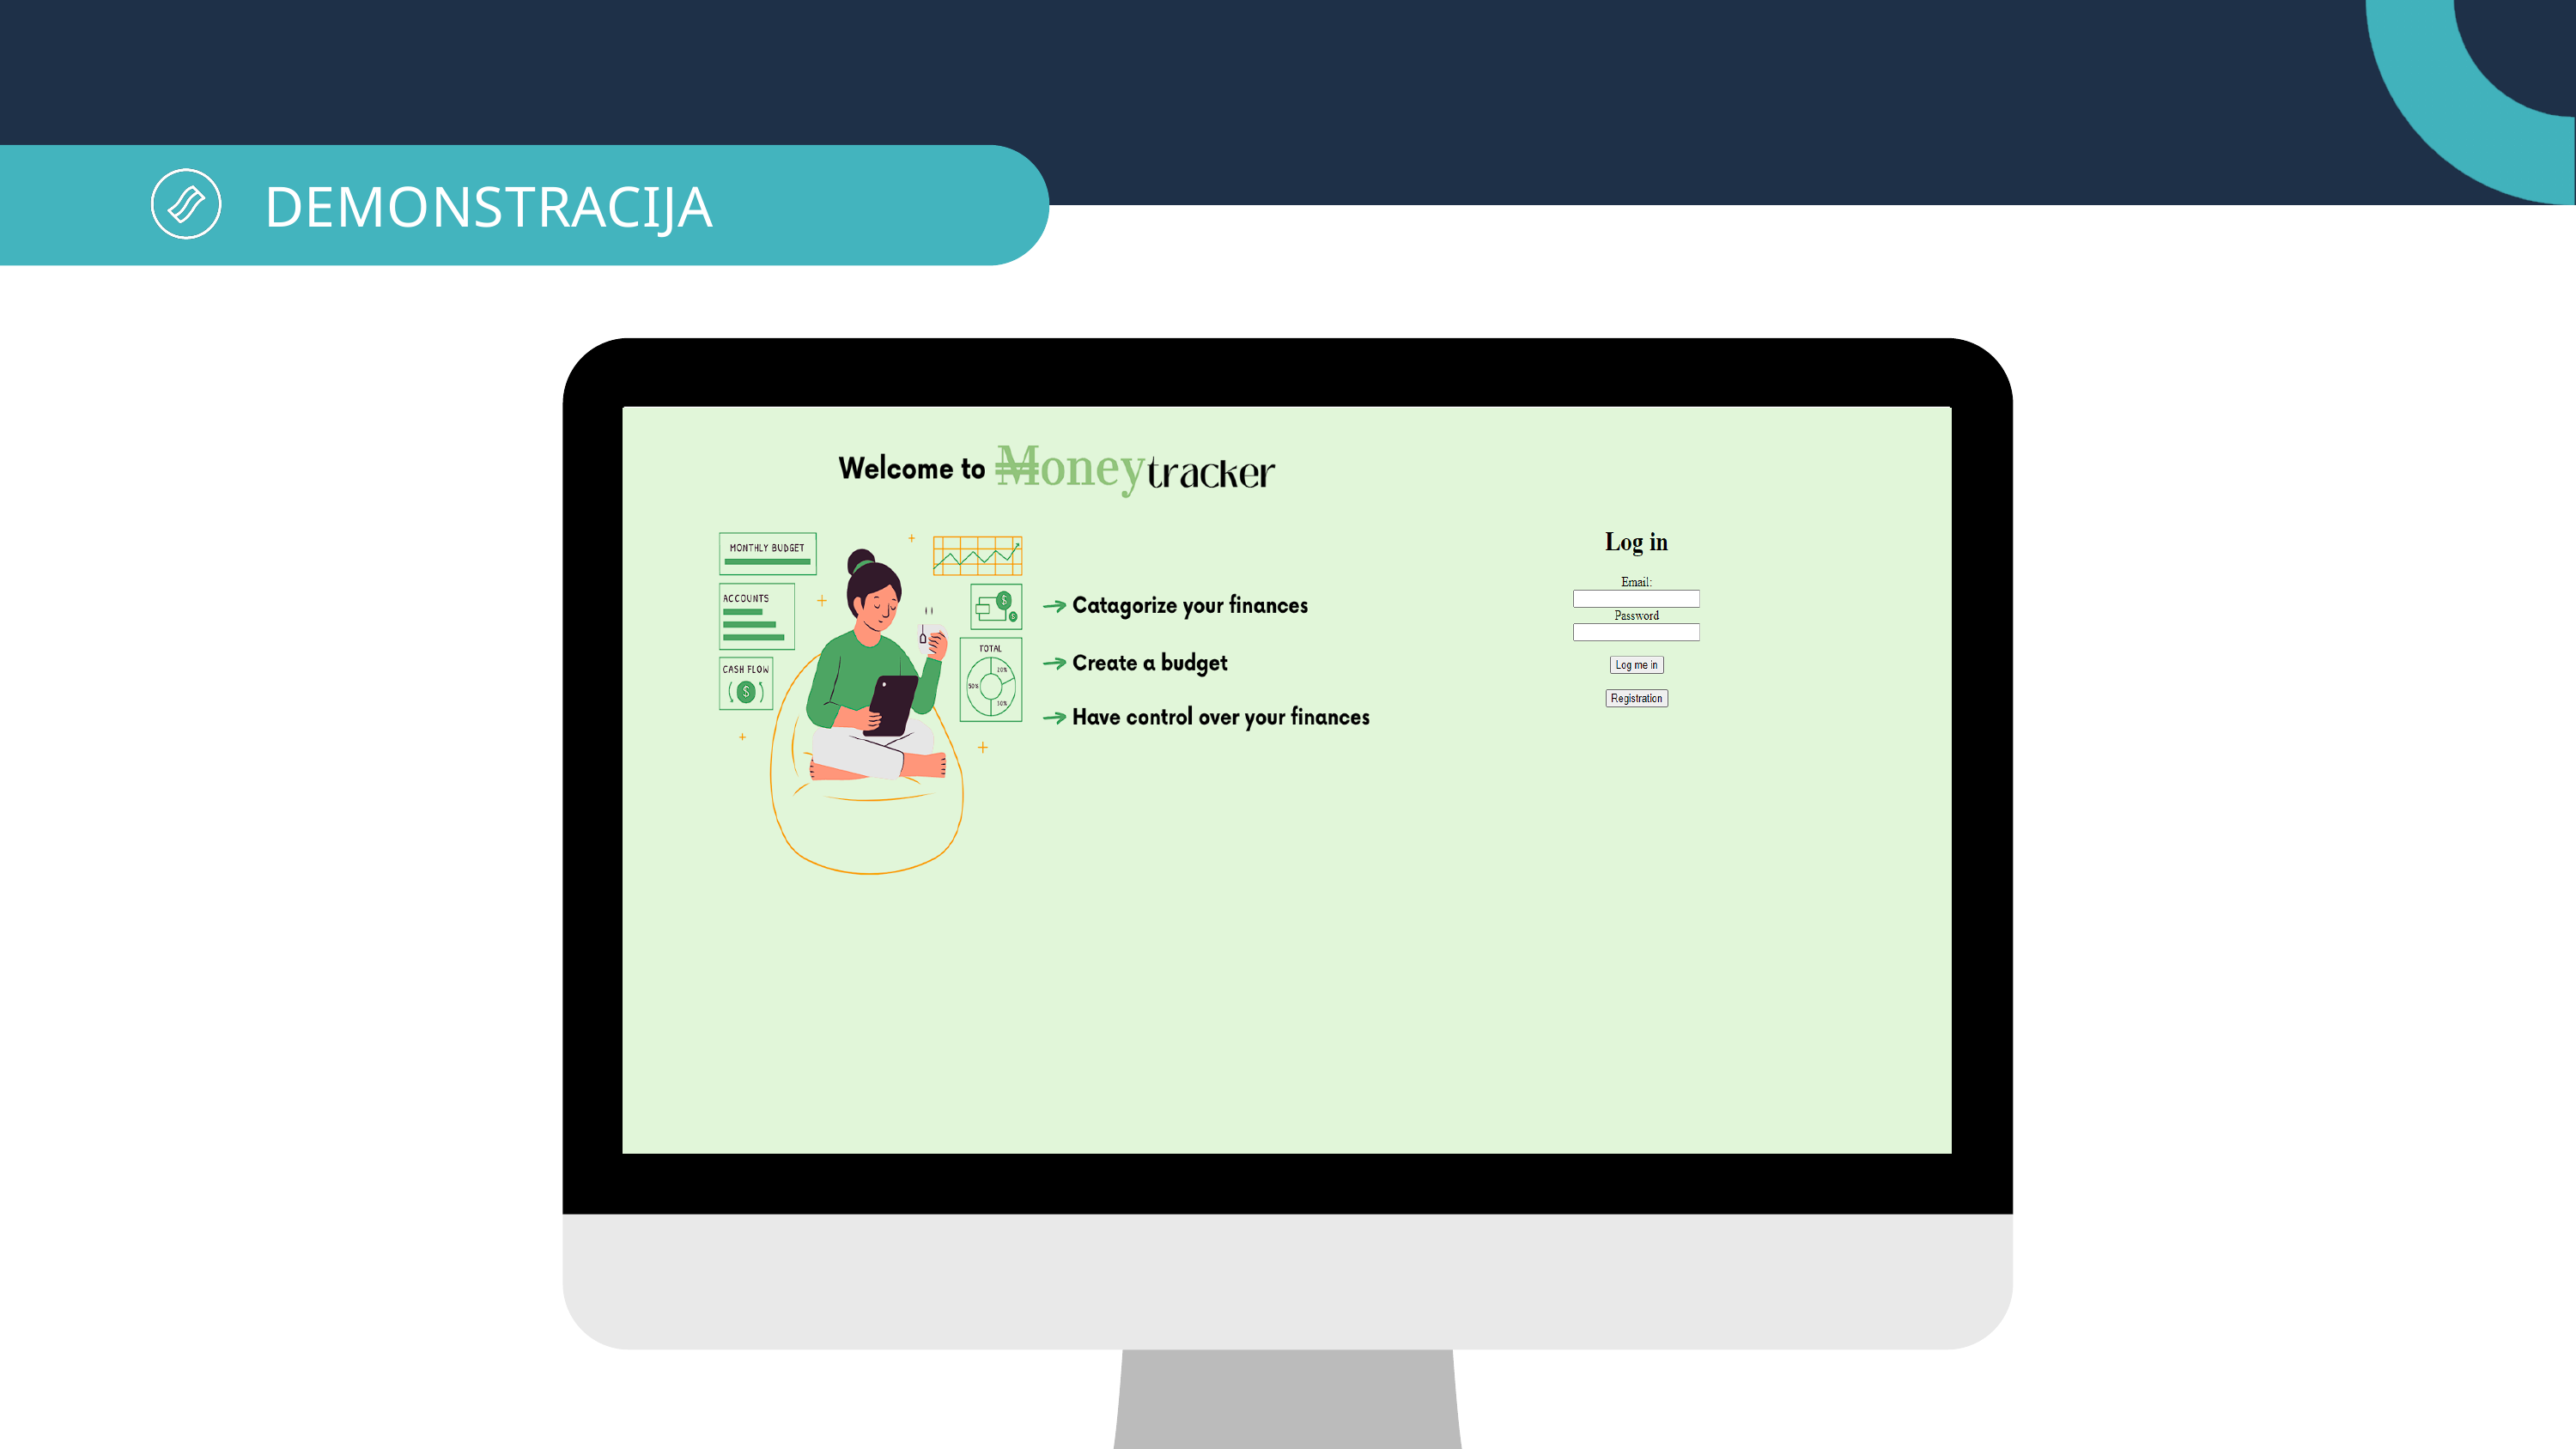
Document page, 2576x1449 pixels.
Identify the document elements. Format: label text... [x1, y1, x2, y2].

text_box DEMONSTRACIJA [264, 161, 905, 239]
picture [622, 407, 1952, 1154]
text_box [0, 0, 2364, 205]
picture [148, 168, 222, 242]
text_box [562, 337, 2014, 1449]
picture [2259, 0, 2576, 205]
